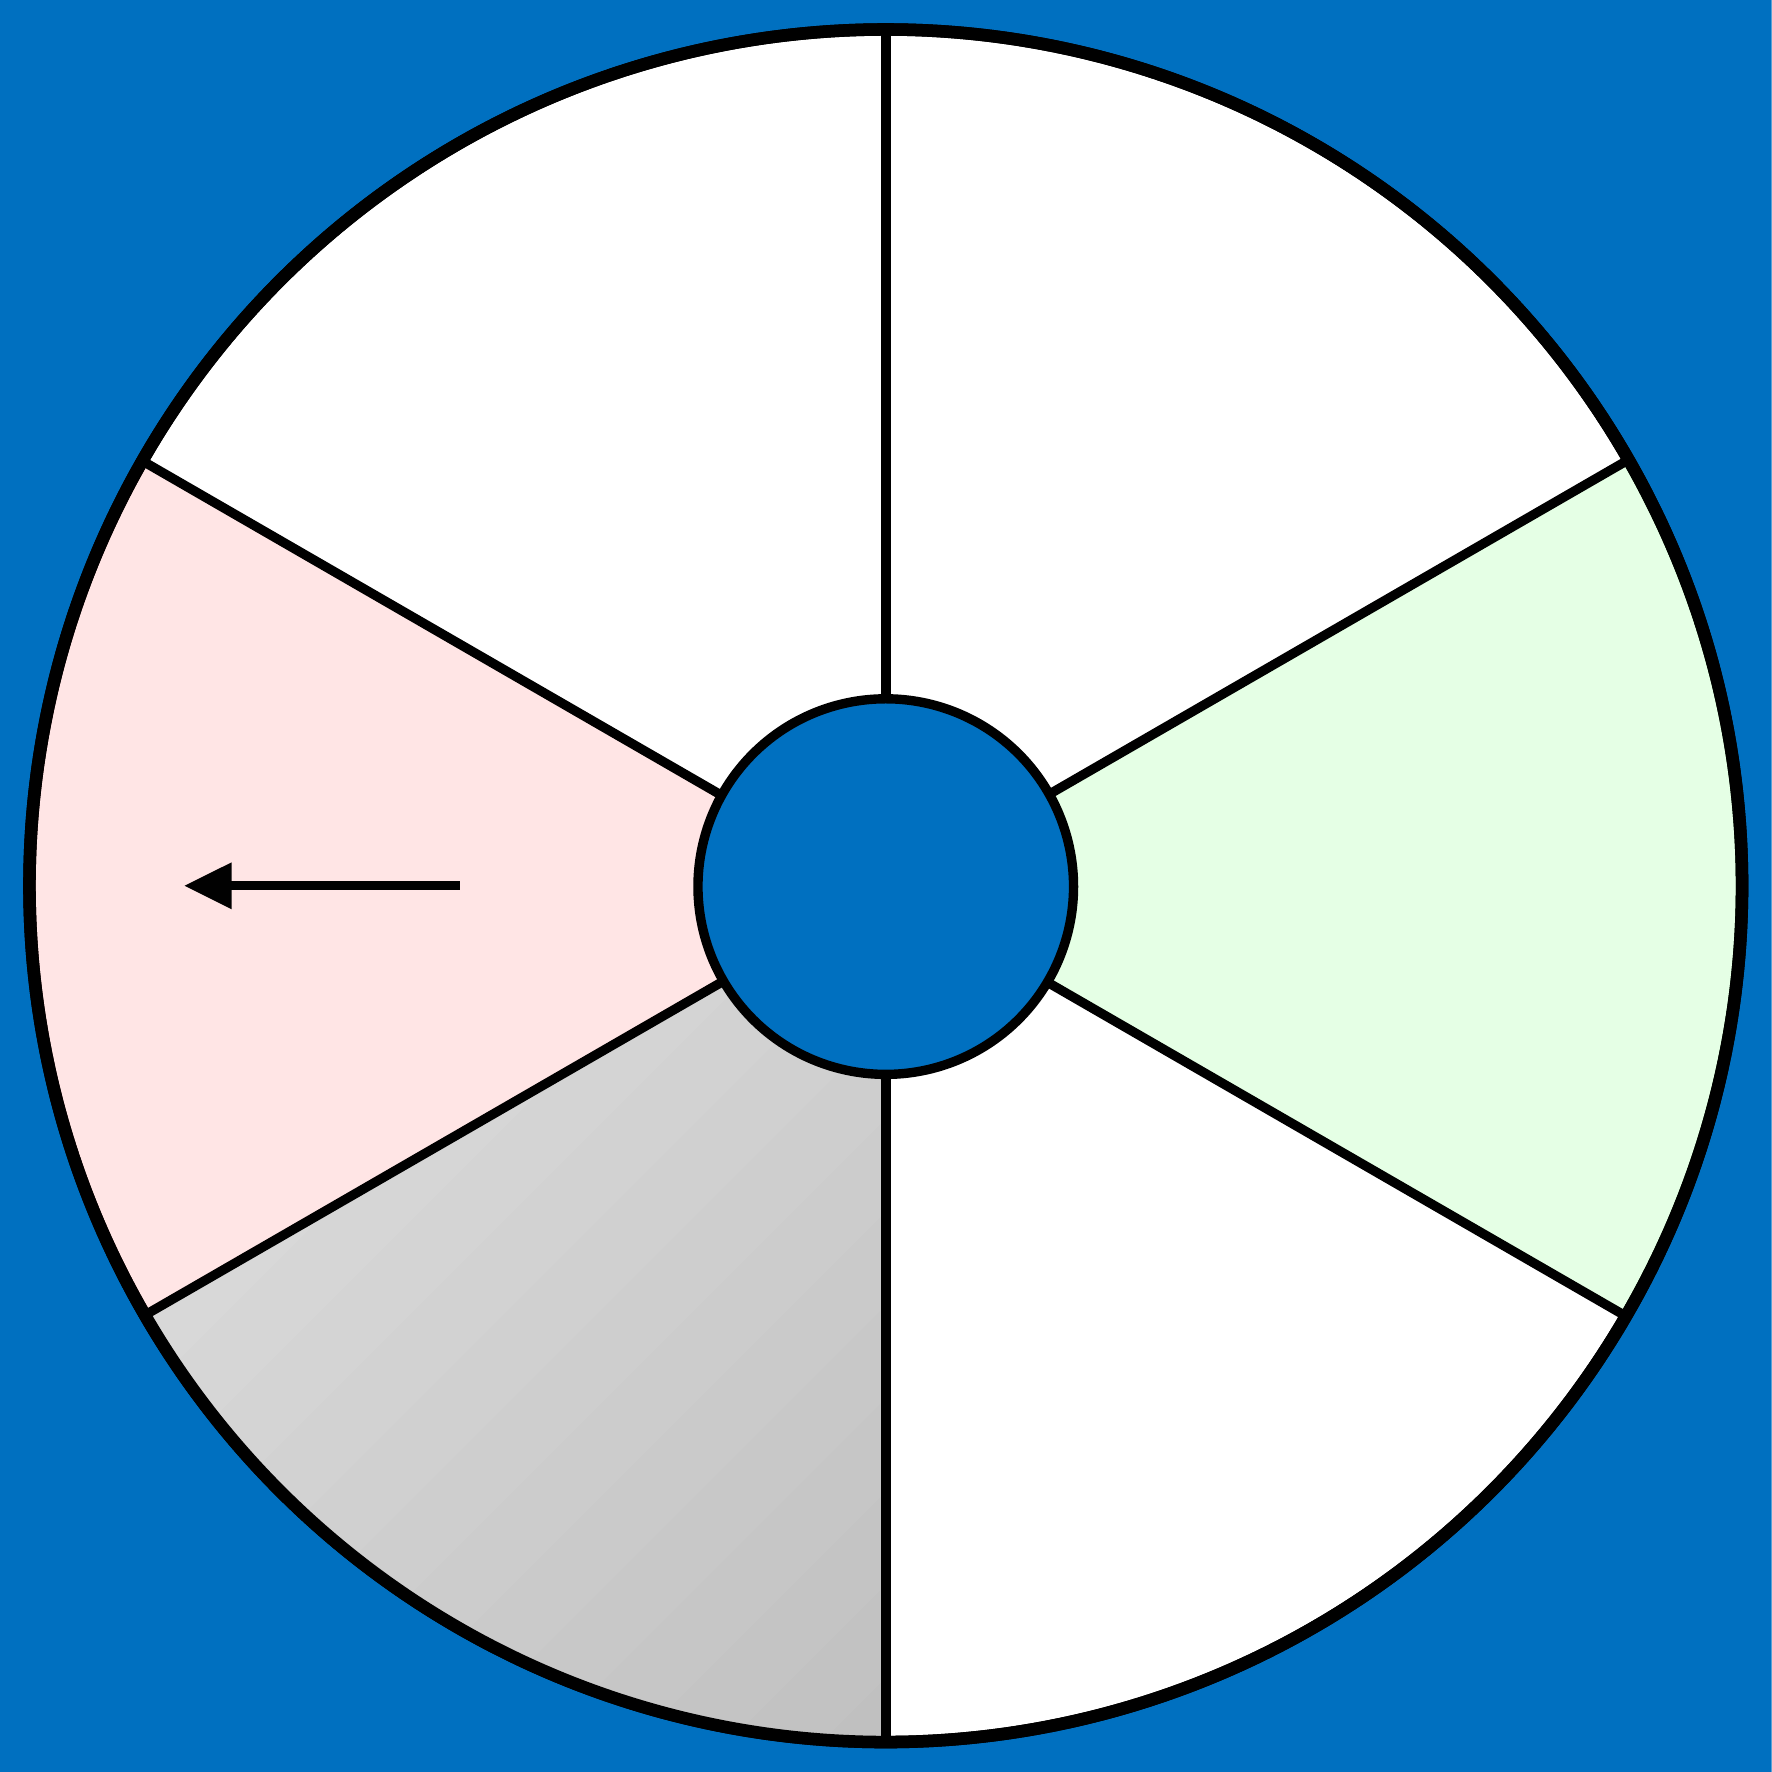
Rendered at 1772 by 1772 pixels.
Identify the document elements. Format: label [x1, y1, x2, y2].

text_box [28, 28, 1744, 1744]
text_box [1002, 626, 1674, 1150]
text_box [95, 626, 767, 1150]
